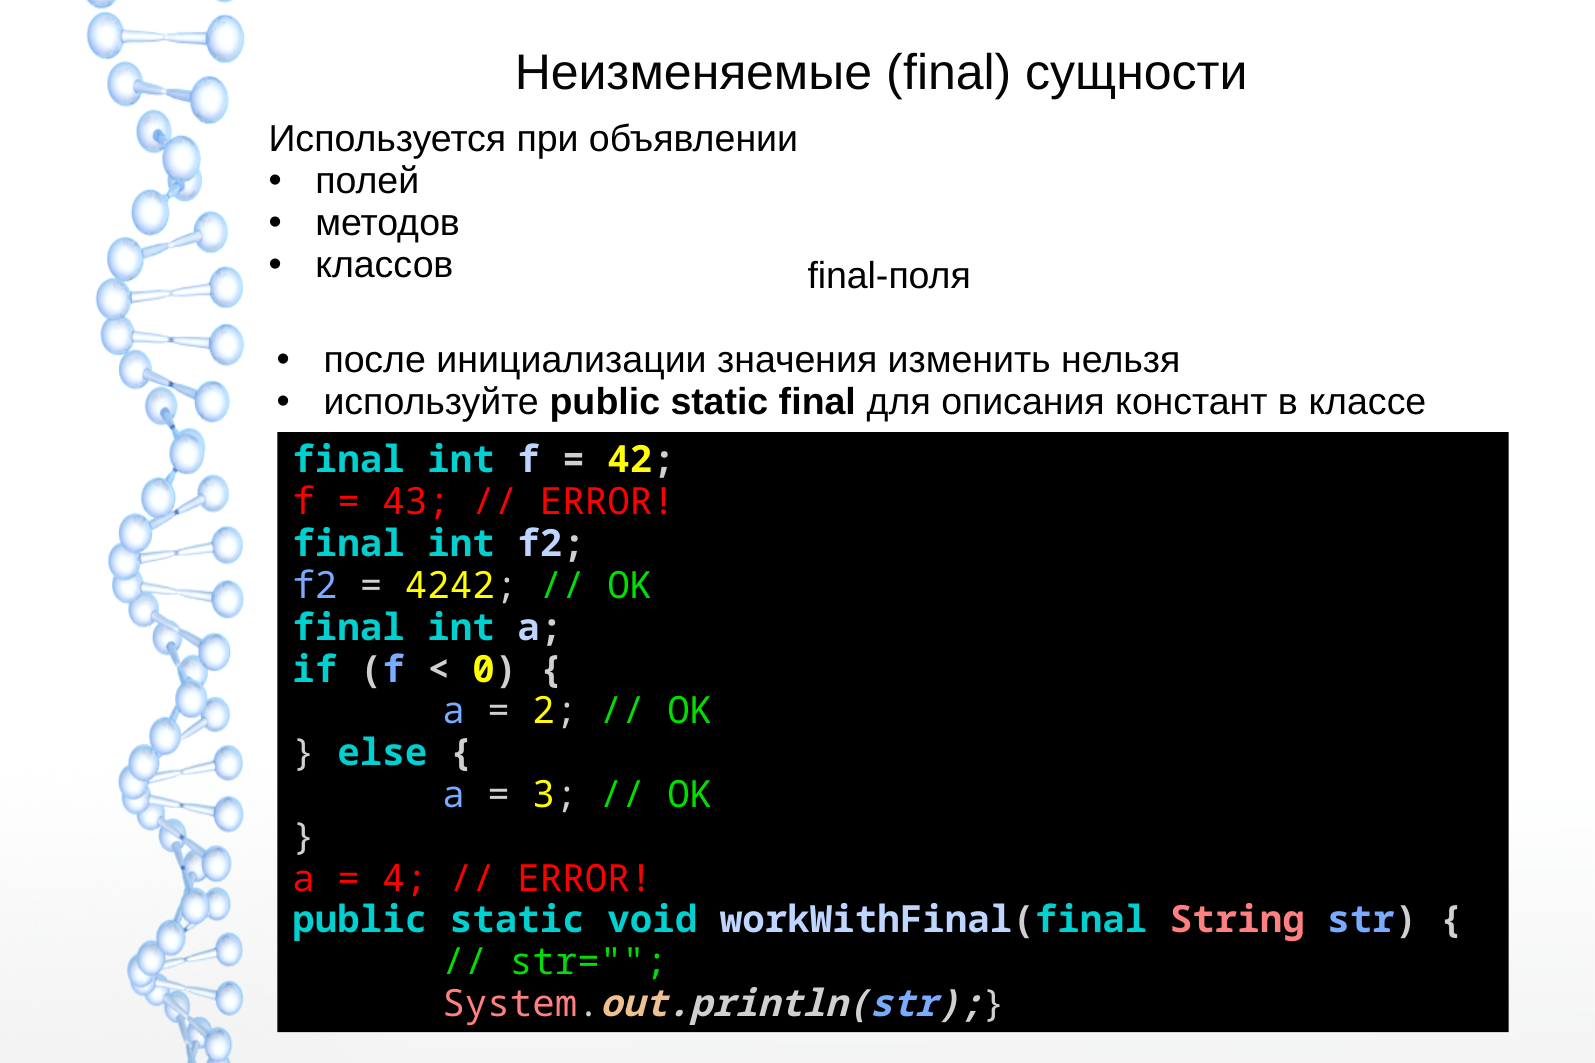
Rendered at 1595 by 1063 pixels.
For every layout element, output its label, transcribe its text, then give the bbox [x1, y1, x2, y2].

title Неизменяемые (final) сущности [253, 35, 1509, 110]
text_box final int f = 42; f = 43; // ERROR! final int f2; f2 = 4242; // OK final int a; if (f < 0) { a = 2; // OK } else { a = 3; // OK } a = 4; // ERROR! public static void workWithFinal(final String str) { // str=""; System.out.println(str);} [277, 432, 1509, 1033]
text_box Используется при объявлении полей методов классов [253, 110, 1509, 293]
text_box final-поля после инициализации значения изменить нельзя используйте public static final для описания констант в классе [261, 247, 1517, 430]
picture [0, 0, 1595, 1063]
